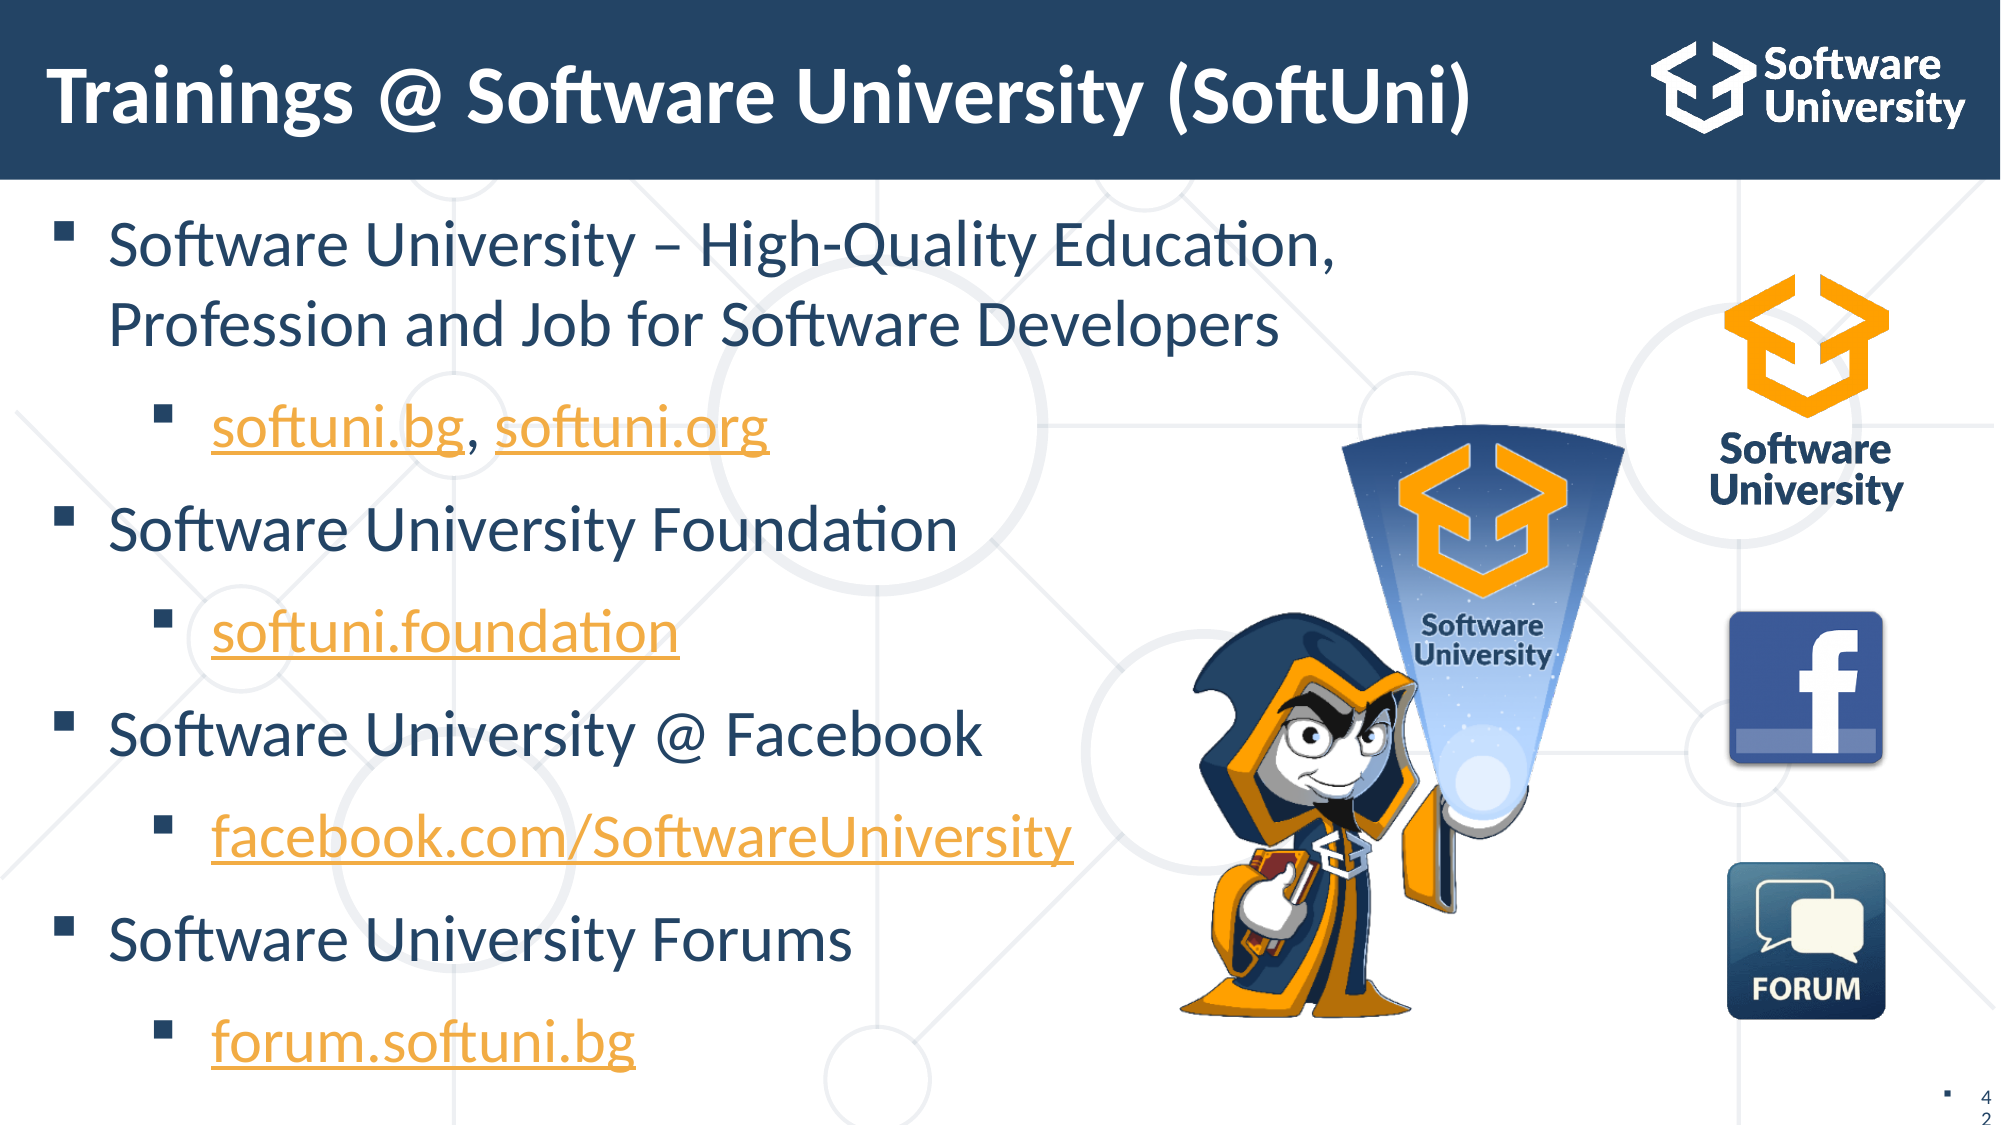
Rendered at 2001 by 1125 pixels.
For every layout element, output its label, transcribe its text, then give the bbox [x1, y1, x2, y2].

picture [1708, 274, 1904, 517]
picture [1651, 41, 1966, 134]
picture [1458, 423, 1627, 1020]
slide_number 42 [1927, 1067, 1989, 1117]
title Trainings @ Software University (SoftUni) [28, 17, 1627, 163]
list Software University – High-Quality Education, Profession and Job for Software Developers softuni.bg, softuni.org Software University Foundation softuni.foundation Software University @ Facebook facebook.com/SoftwareUniversity Software University Forums forum.softuni.bg [31, 193, 1458, 1094]
picture [1723, 605, 1889, 773]
picture [1726, 861, 1886, 1020]
